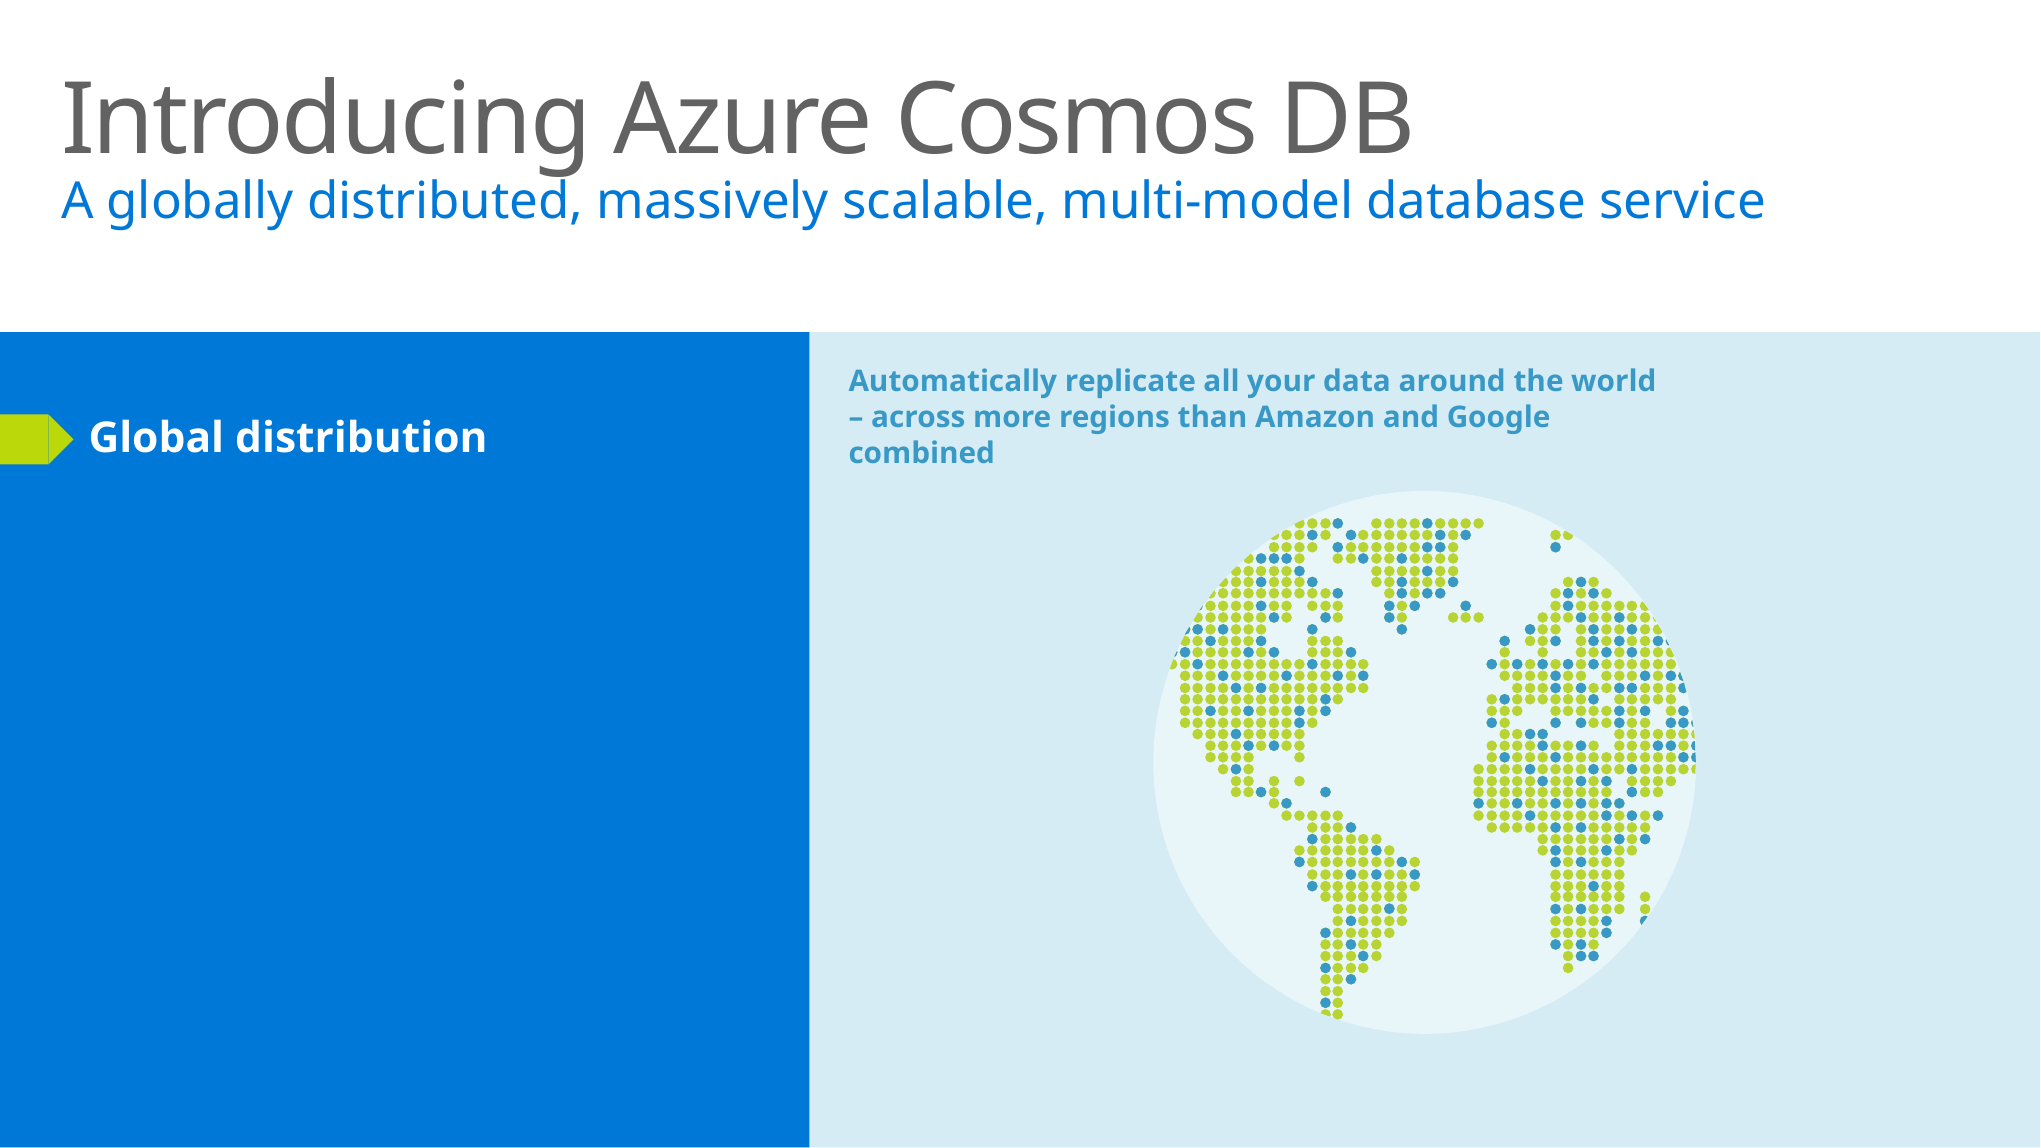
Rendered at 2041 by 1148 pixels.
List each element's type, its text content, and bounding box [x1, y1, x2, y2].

text_box Automatically replicate all your data around the world – across more regions than Amazon and Google combined [833, 354, 1684, 477]
list Global distribution [73, 408, 520, 1075]
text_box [0, 414, 74, 465]
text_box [1153, 490, 1697, 1034]
title Introducing Azure Cosmos DB A globally distributed, massively scalable, multi-model database service [45, 59, 1995, 214]
text_box [0, 332, 810, 1148]
